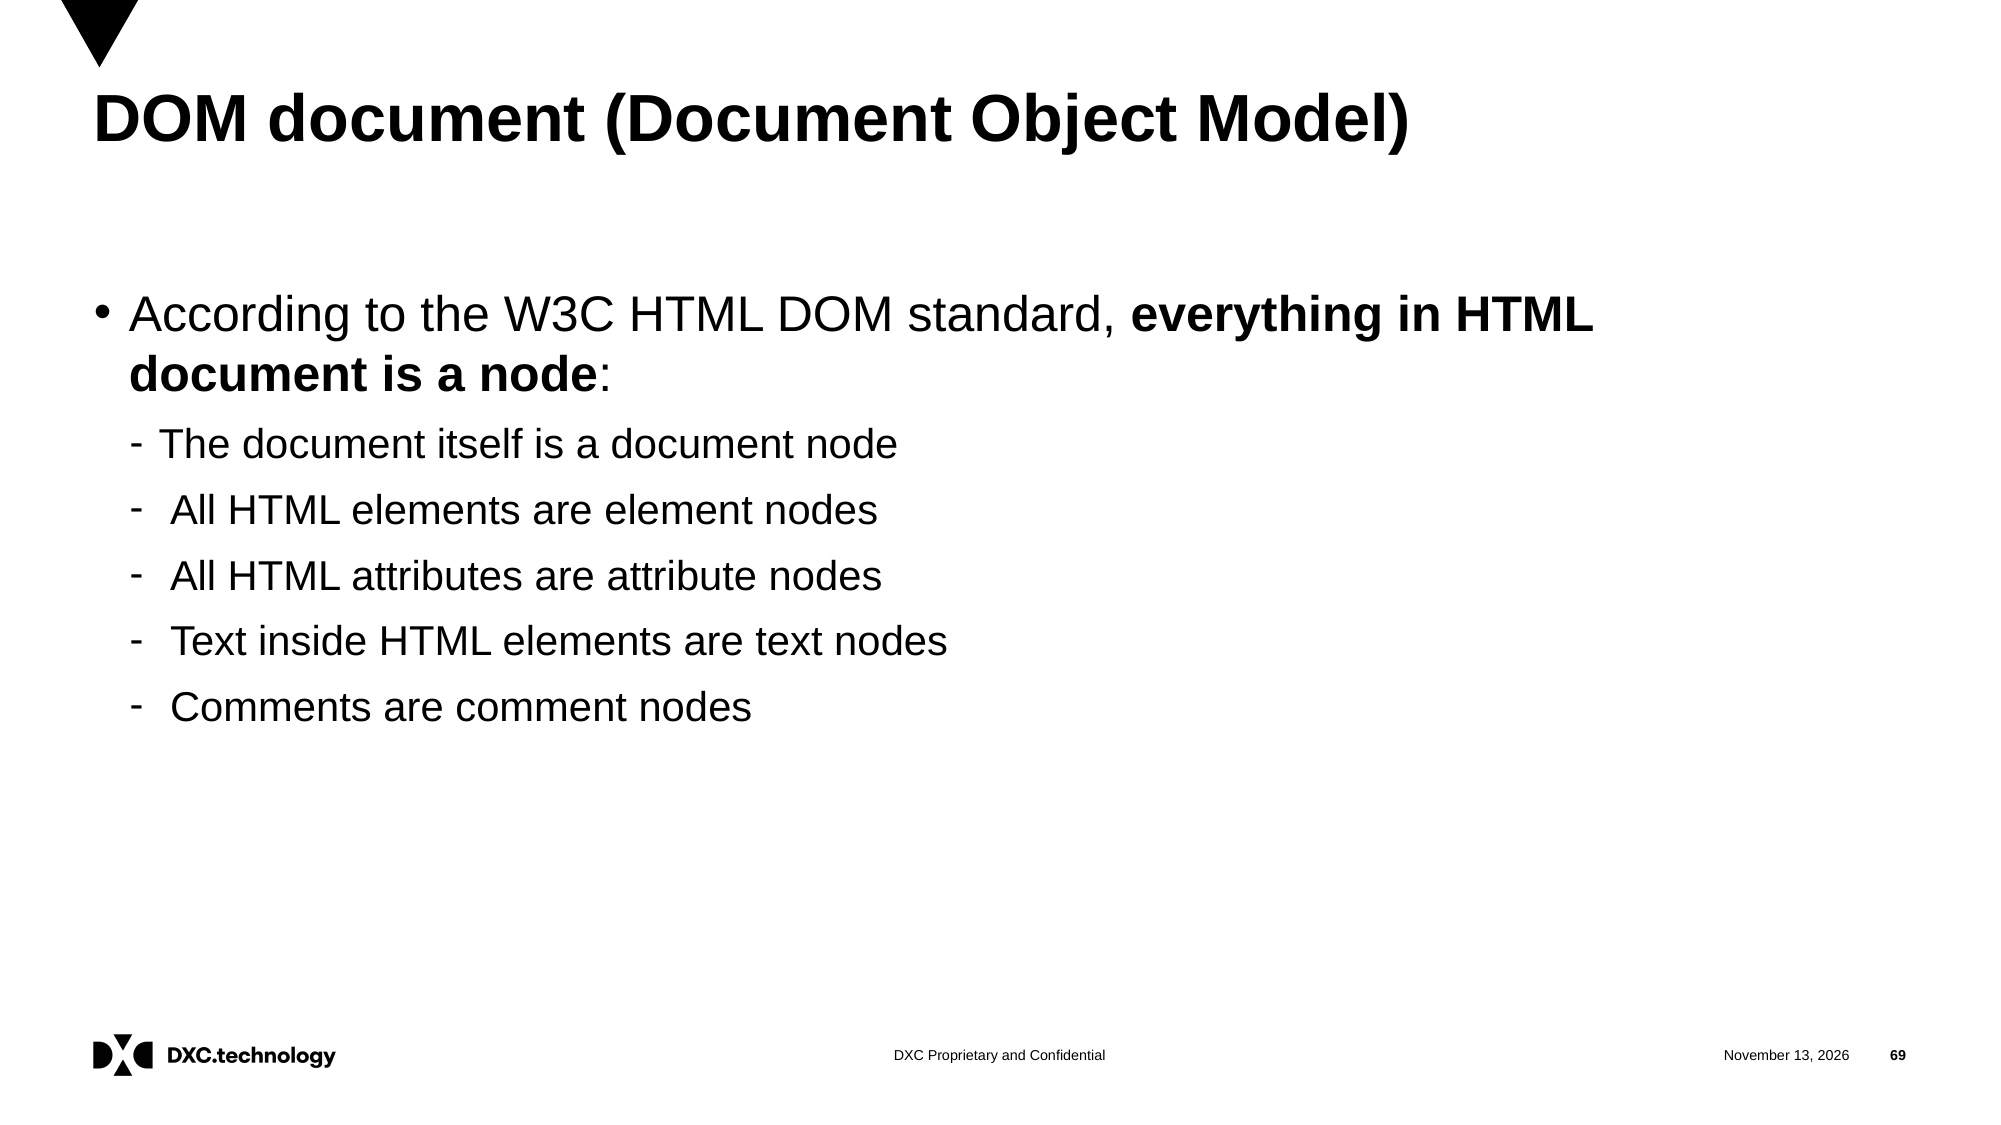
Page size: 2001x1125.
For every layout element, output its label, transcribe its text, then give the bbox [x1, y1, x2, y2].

list According to the W3C HTML DOM standard, everything in HTML document is a node: The document itself is a document node All HTML elements are element nodes All HTML attributes are attribute nodes Text inside HTML elements are text nodes Comments are comment nodes [93, 281, 1625, 982]
title DOM document (Document Object Model) [93, 87, 1907, 282]
